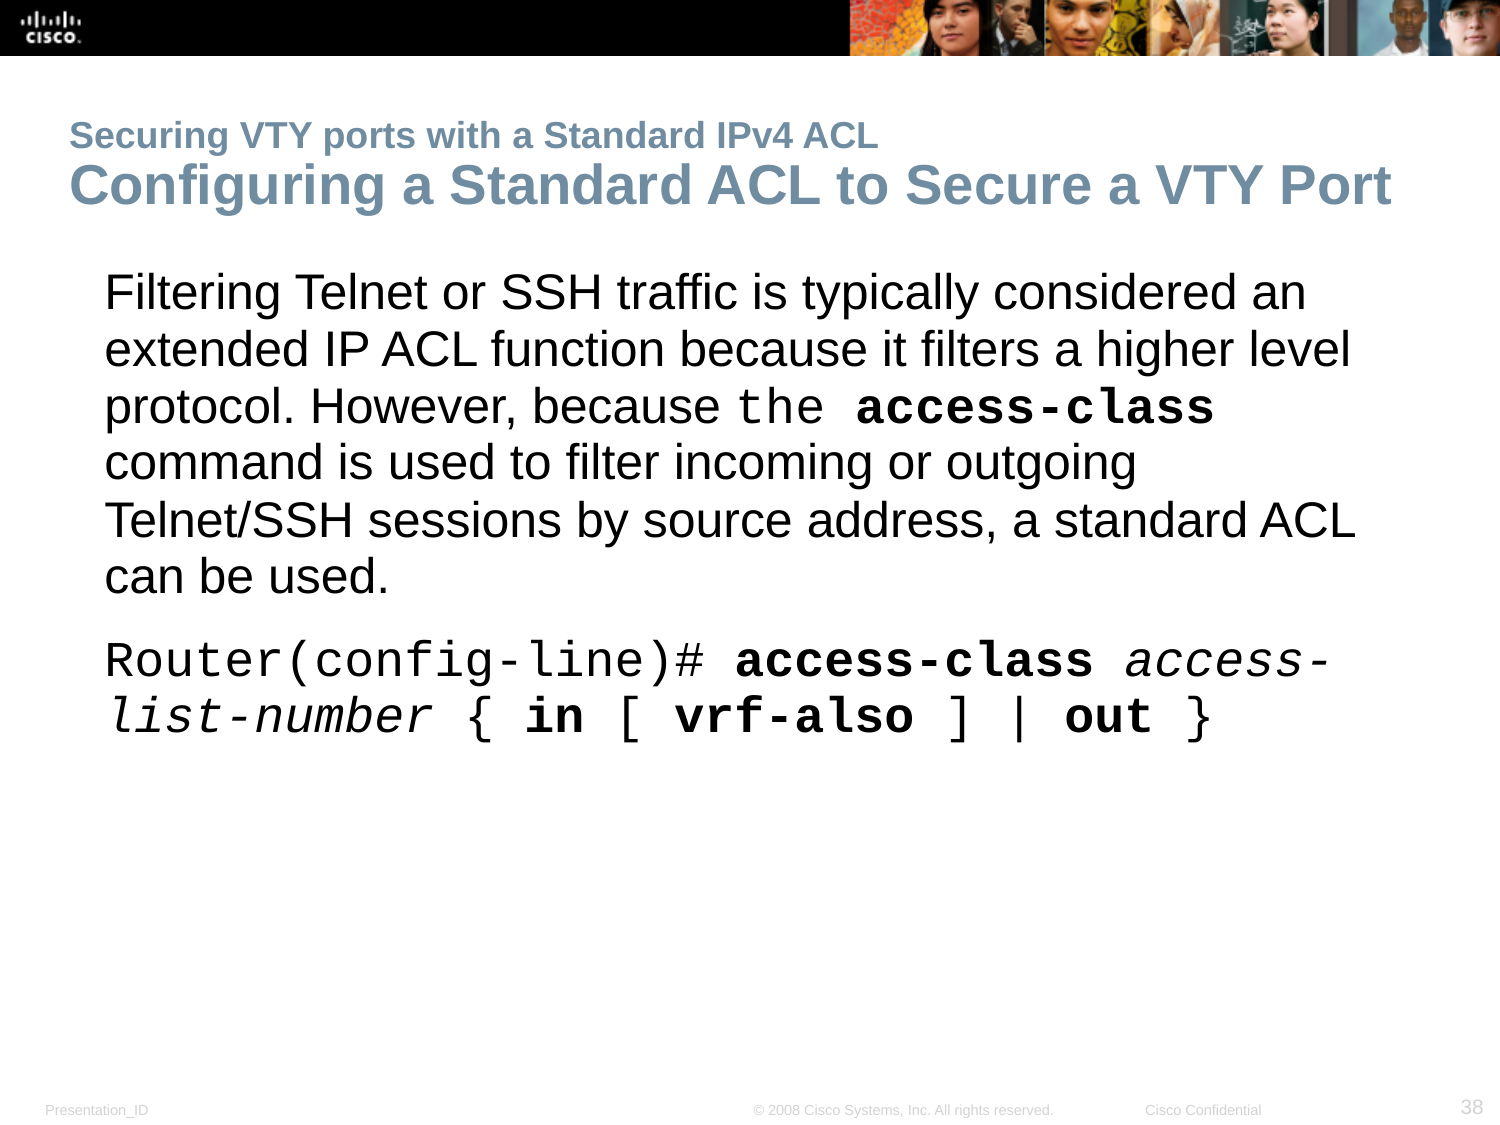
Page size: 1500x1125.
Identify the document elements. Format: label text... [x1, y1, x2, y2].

picture [0, 0, 1500, 56]
list Filtering Telnet or SSH traffic is typically considered an extended IP ACL function because it filters a higher level protocol. However, because the access-class command is used to filter incoming or outgoing Telnet/SSH sessions by source address, a standard ACL can be used. Router(config-line)# access-class access-list-number { in [ vrf-also ] | out } [90, 256, 1394, 977]
title Securing VTY ports with a Standard IPv4 ACL Configuring a Standard ACL to Secure a VTY Port [55, 80, 1444, 224]
